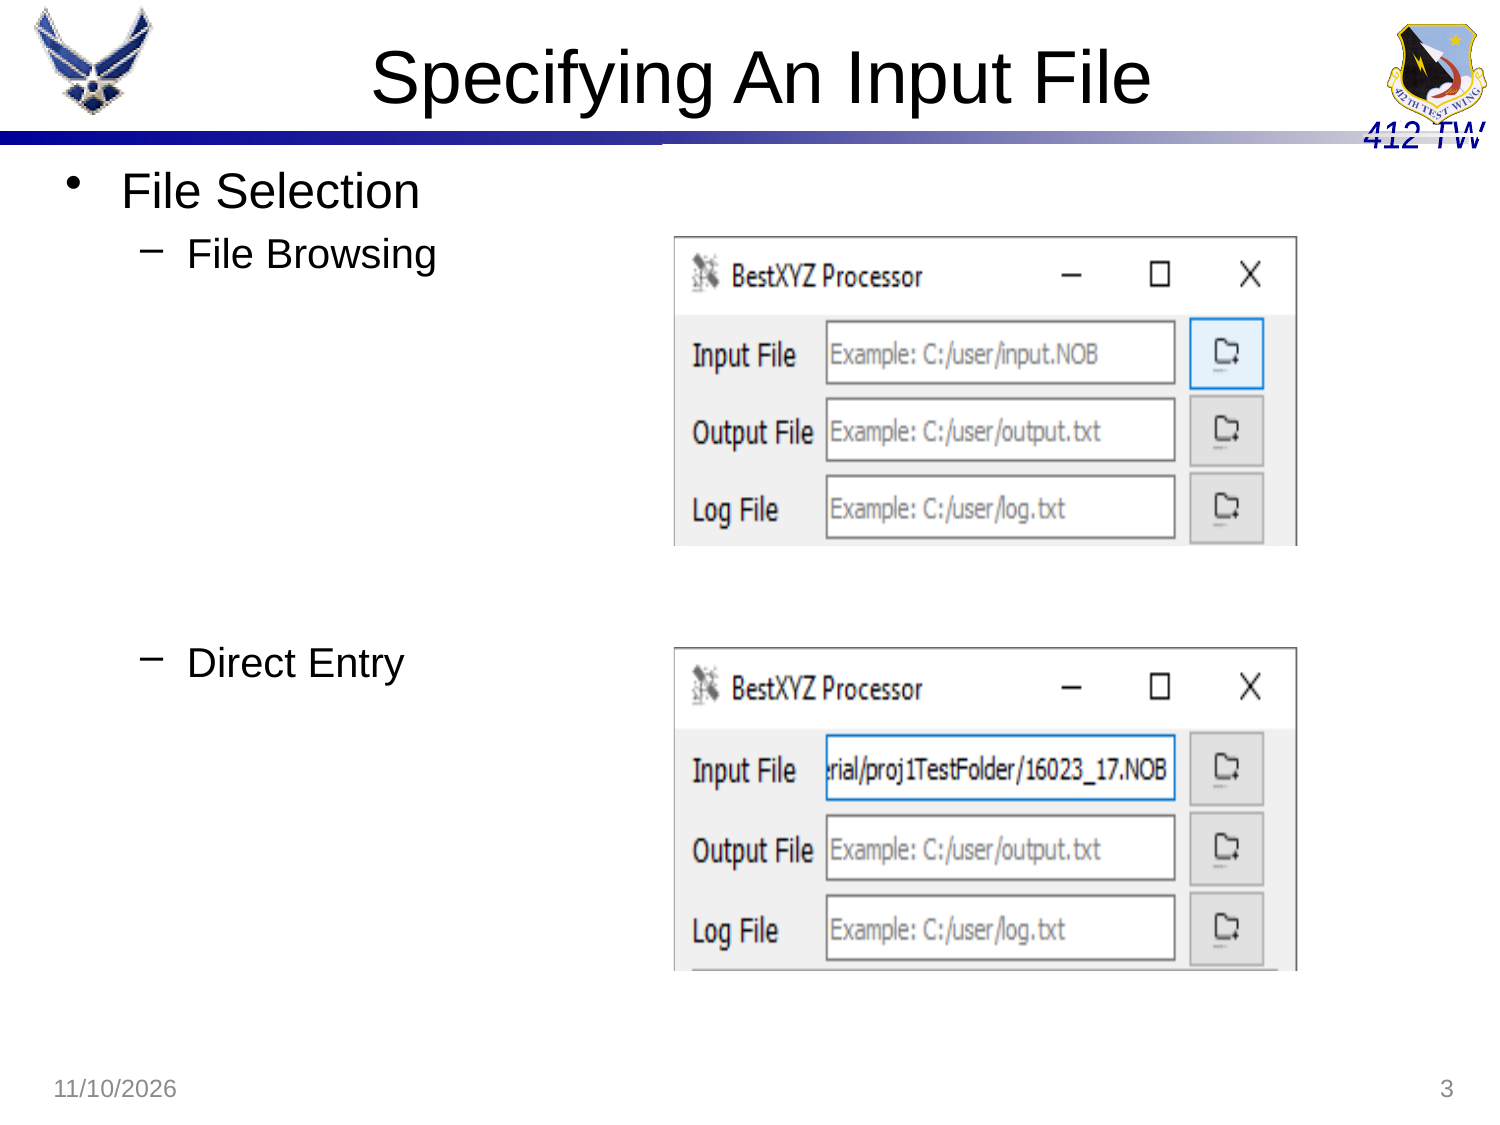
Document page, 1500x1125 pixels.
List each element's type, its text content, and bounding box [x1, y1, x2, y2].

title Specifying An Input File [137, 19, 1388, 127]
picture [673, 235, 1298, 546]
slide_number 3 [1119, 1071, 1470, 1103]
picture [673, 647, 1298, 971]
picture [1388, 24, 1487, 125]
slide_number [38, 1071, 389, 1103]
picture [0, 0, 188, 125]
list File Selection File Browsing Direct Entry [50, 151, 1478, 1060]
